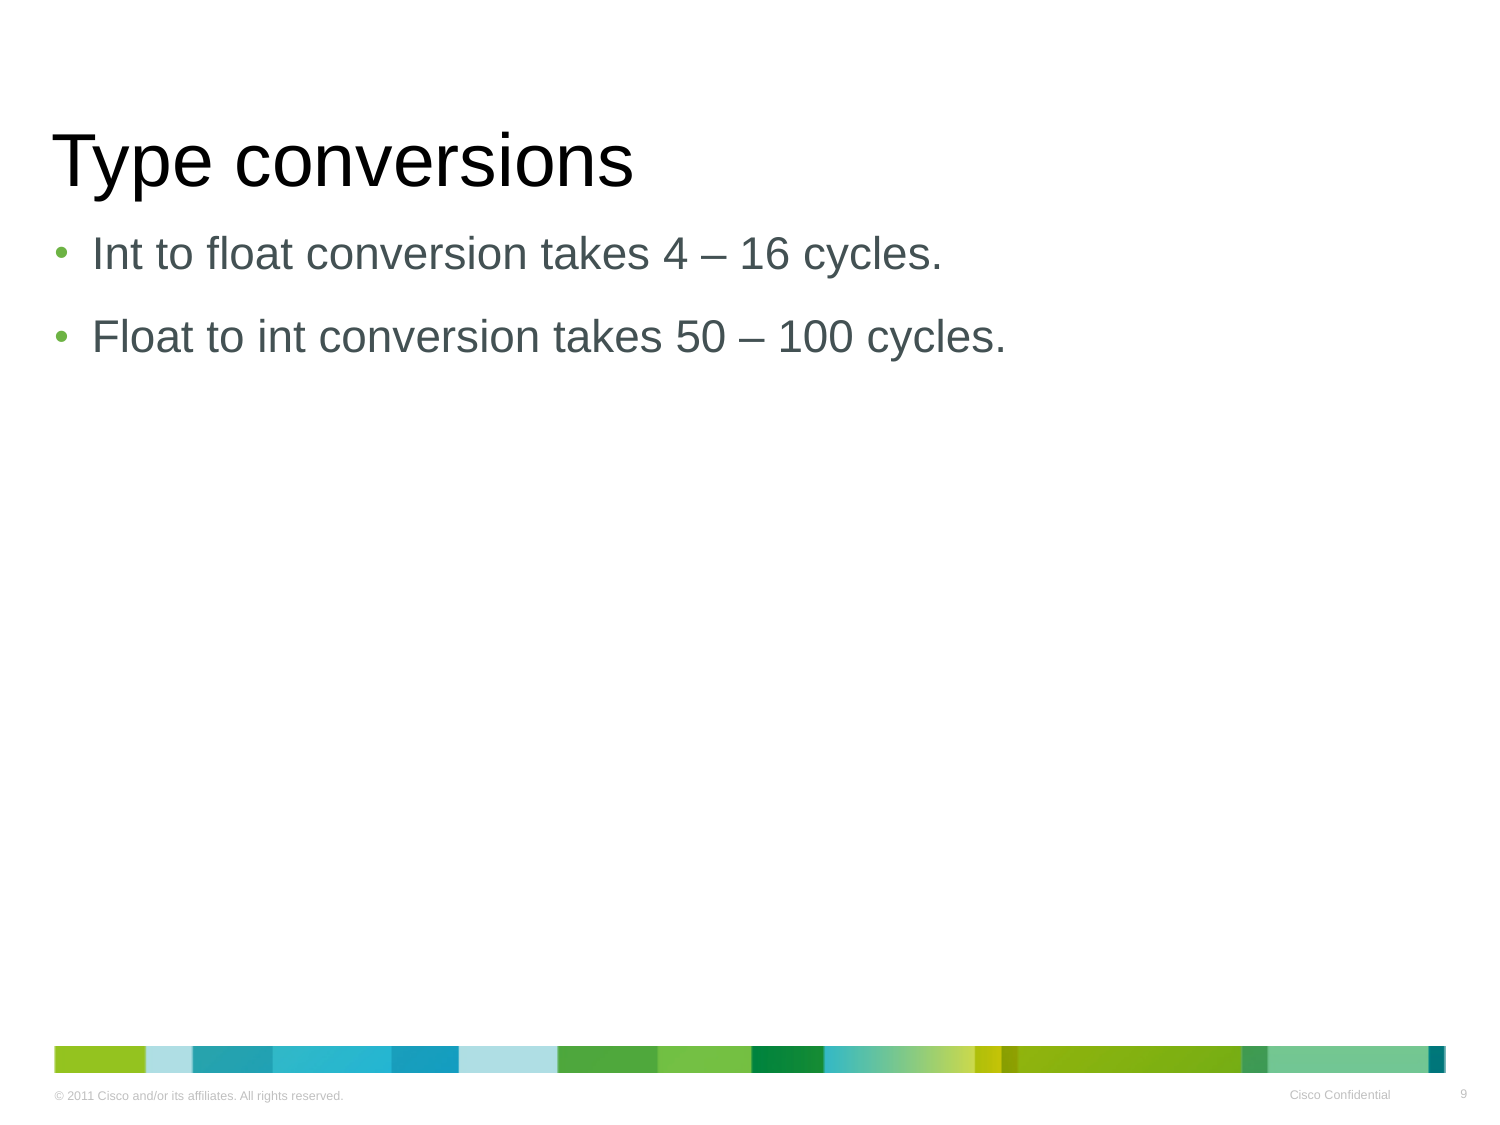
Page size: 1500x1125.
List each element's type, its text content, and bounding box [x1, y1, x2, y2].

title Type conversions [37, 70, 1447, 209]
list Int to float conversion takes 4 – 16 cycles. Float to int conversion takes 50 – 100 cycles. [39, 220, 1447, 1035]
picture [54, 1046, 1446, 1073]
